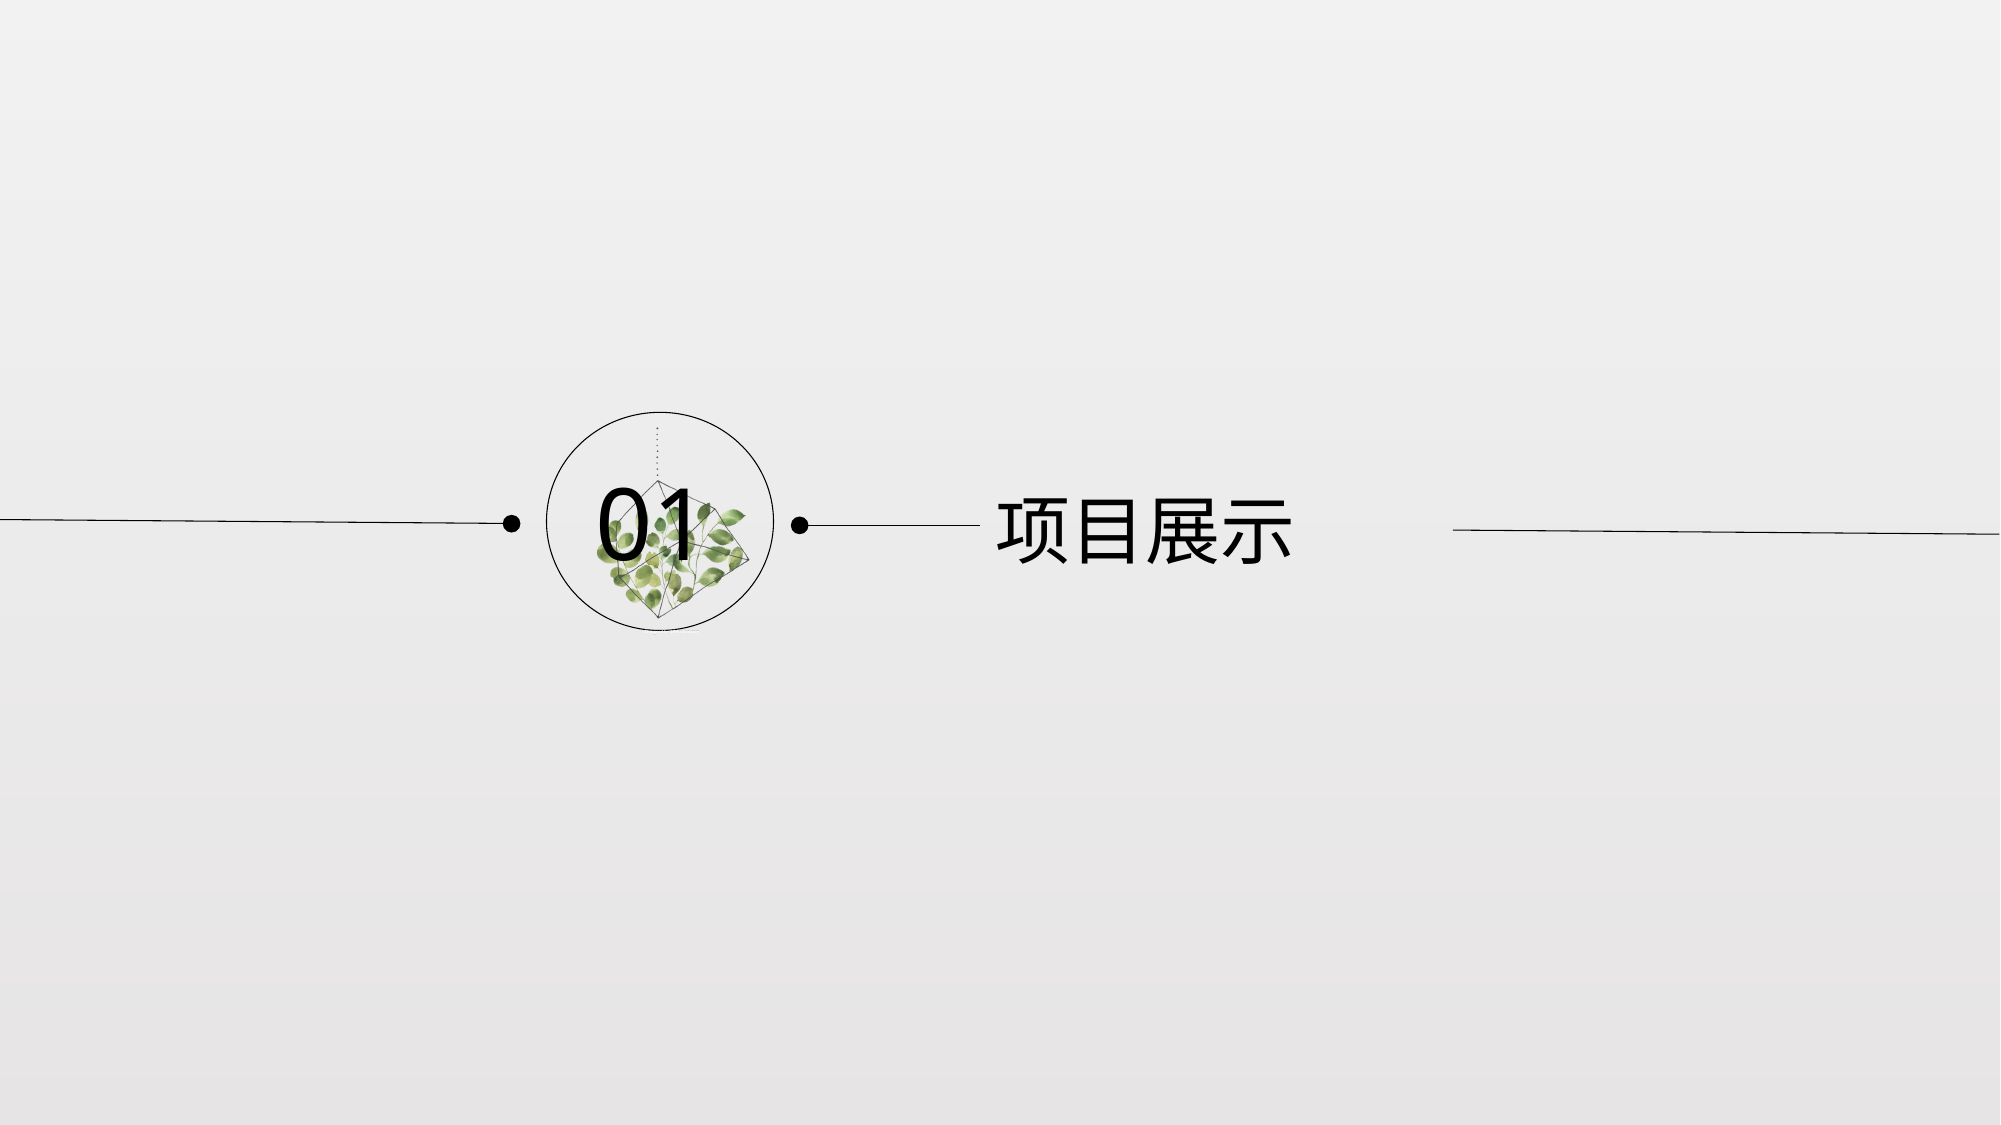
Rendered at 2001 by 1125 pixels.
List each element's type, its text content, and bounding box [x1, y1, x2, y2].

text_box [1452, 530, 2000, 535]
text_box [0, 514, 521, 533]
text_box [790, 516, 981, 535]
text_box [771, 494, 775, 549]
text_box [545, 449, 573, 594]
picture [573, 412, 771, 656]
text_box 项目展示 [980, 475, 1518, 671]
